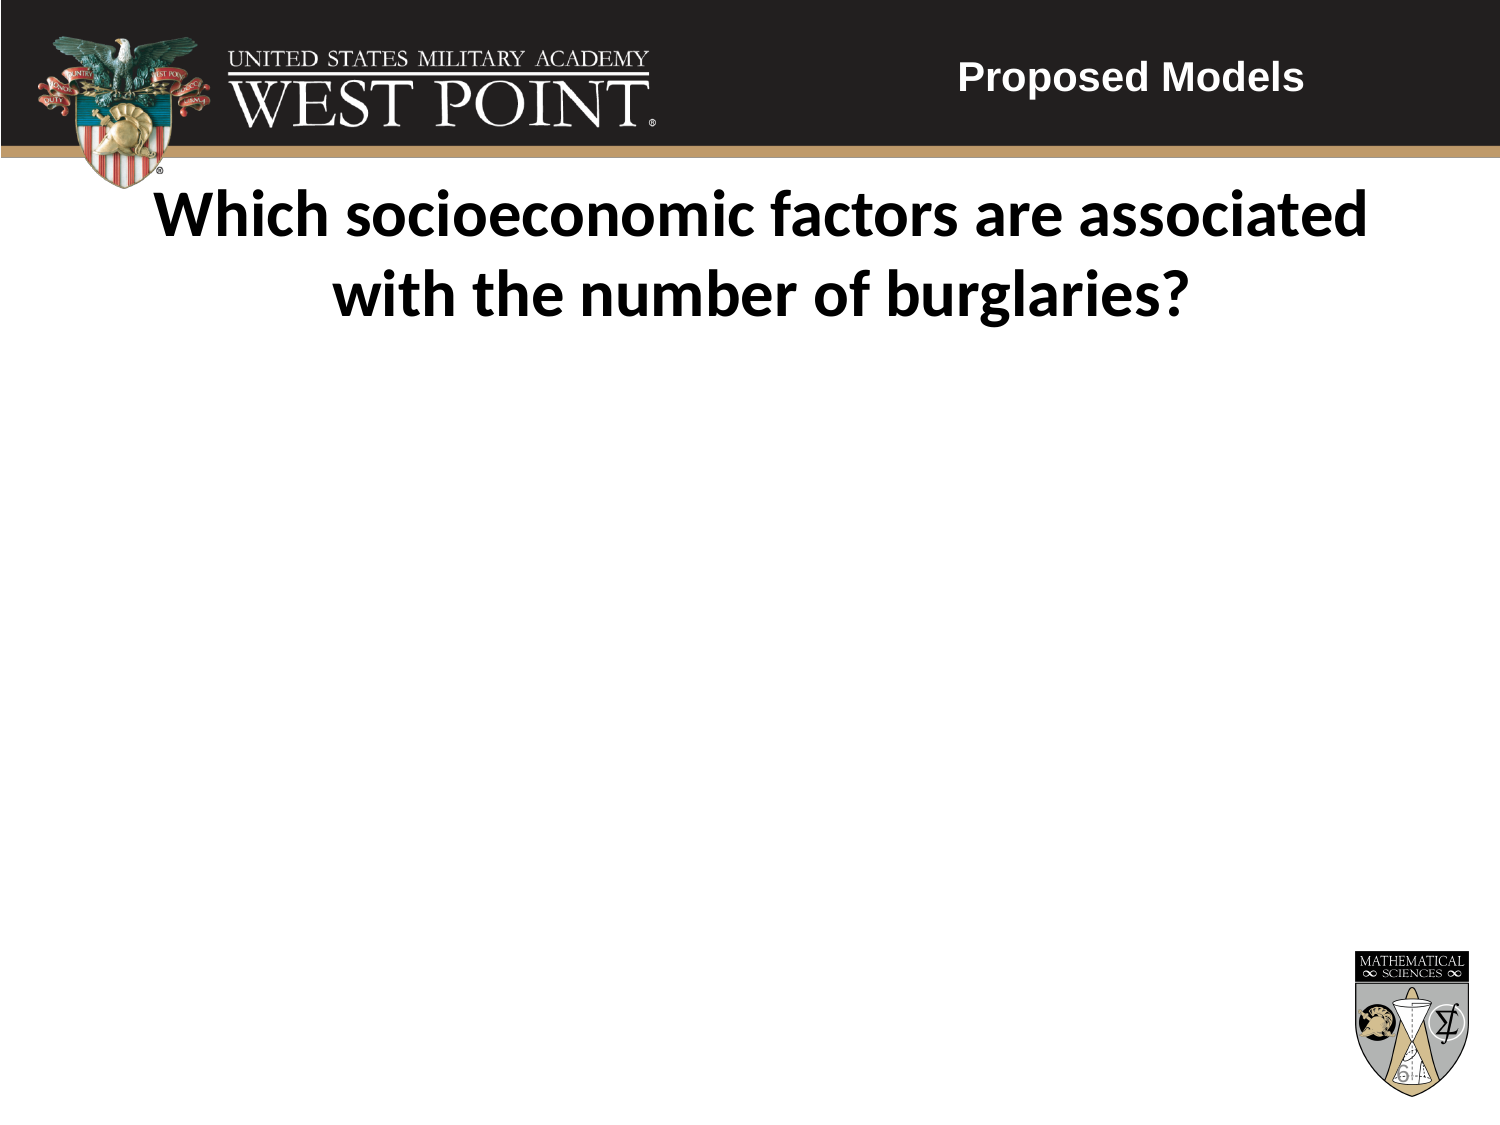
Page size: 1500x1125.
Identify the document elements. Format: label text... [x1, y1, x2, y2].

text_box Which socioeconomic factors are associated with the number of burglaries? [117, 162, 1407, 577]
text_box Proposed Models [762, 0, 1500, 150]
picture [0, 0, 1500, 189]
picture [1355, 951, 1469, 1097]
slide_number 6 [1074, 1042, 1425, 1103]
